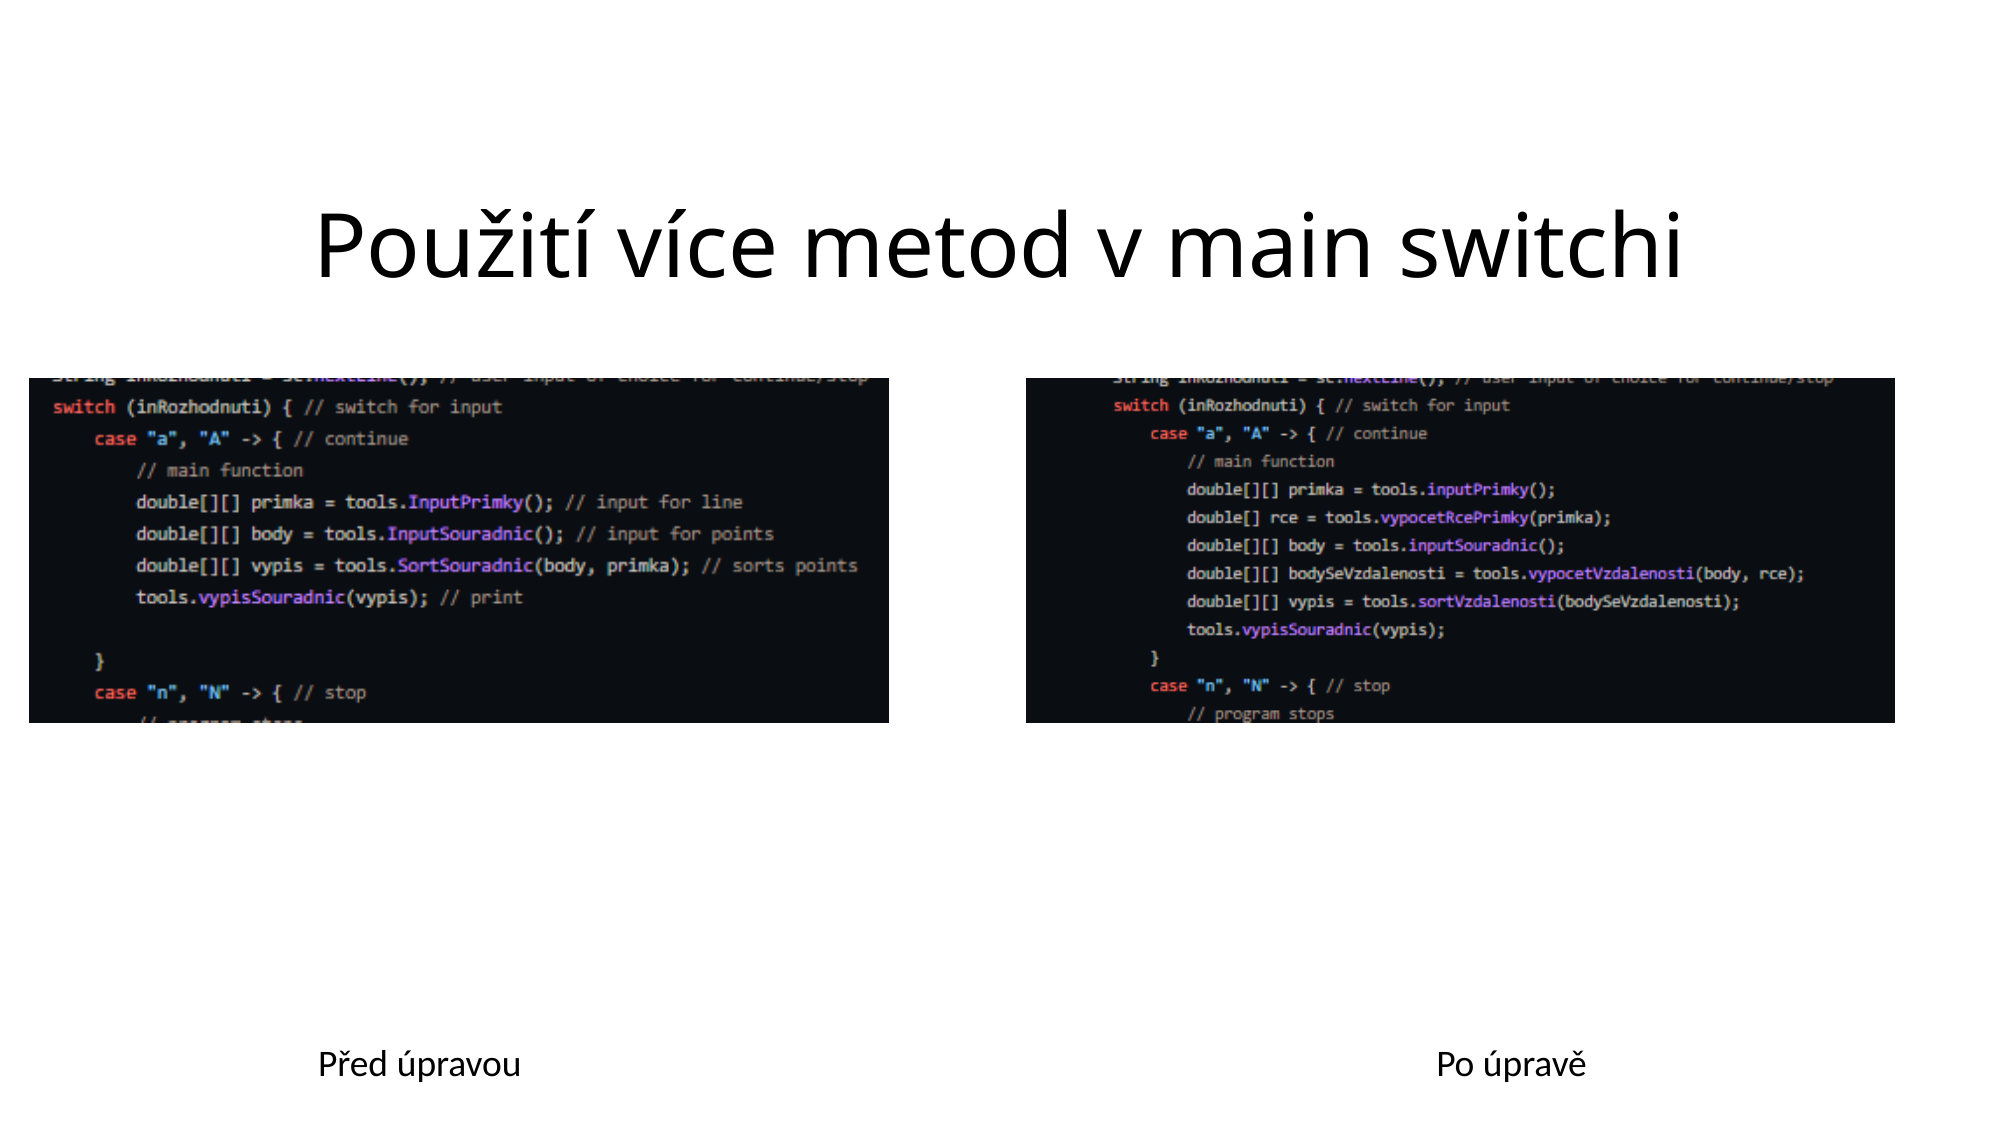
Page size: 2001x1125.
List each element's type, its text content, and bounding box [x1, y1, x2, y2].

picture [1026, 378, 1895, 723]
text_box Před úpravou [232, 1032, 608, 1092]
text_box Po úpravě [1396, 1032, 1627, 1092]
title Použití více metod v main switchi [249, 151, 1750, 305]
picture [29, 378, 889, 723]
